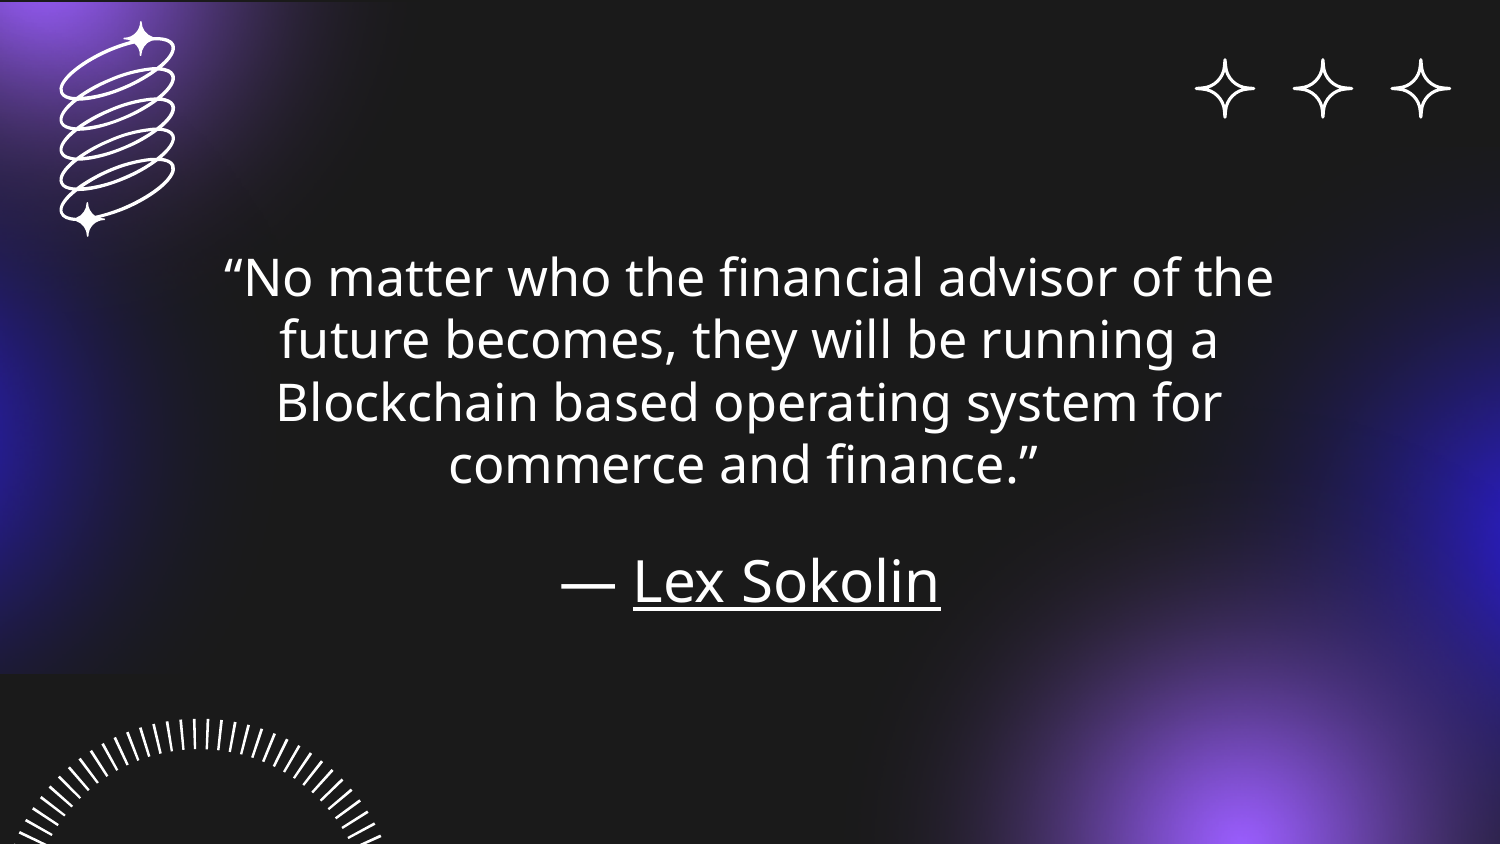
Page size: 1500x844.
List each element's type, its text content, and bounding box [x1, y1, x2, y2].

title — Lex Sokolin [187, 540, 1312, 628]
subtitle “No matter who the financial advisor of the future becomes, they will be running a Blockchain based operating system for commerce and finance.” [187, 216, 1312, 522]
picture [0, 0, 728, 674]
picture [681, 147, 1500, 844]
